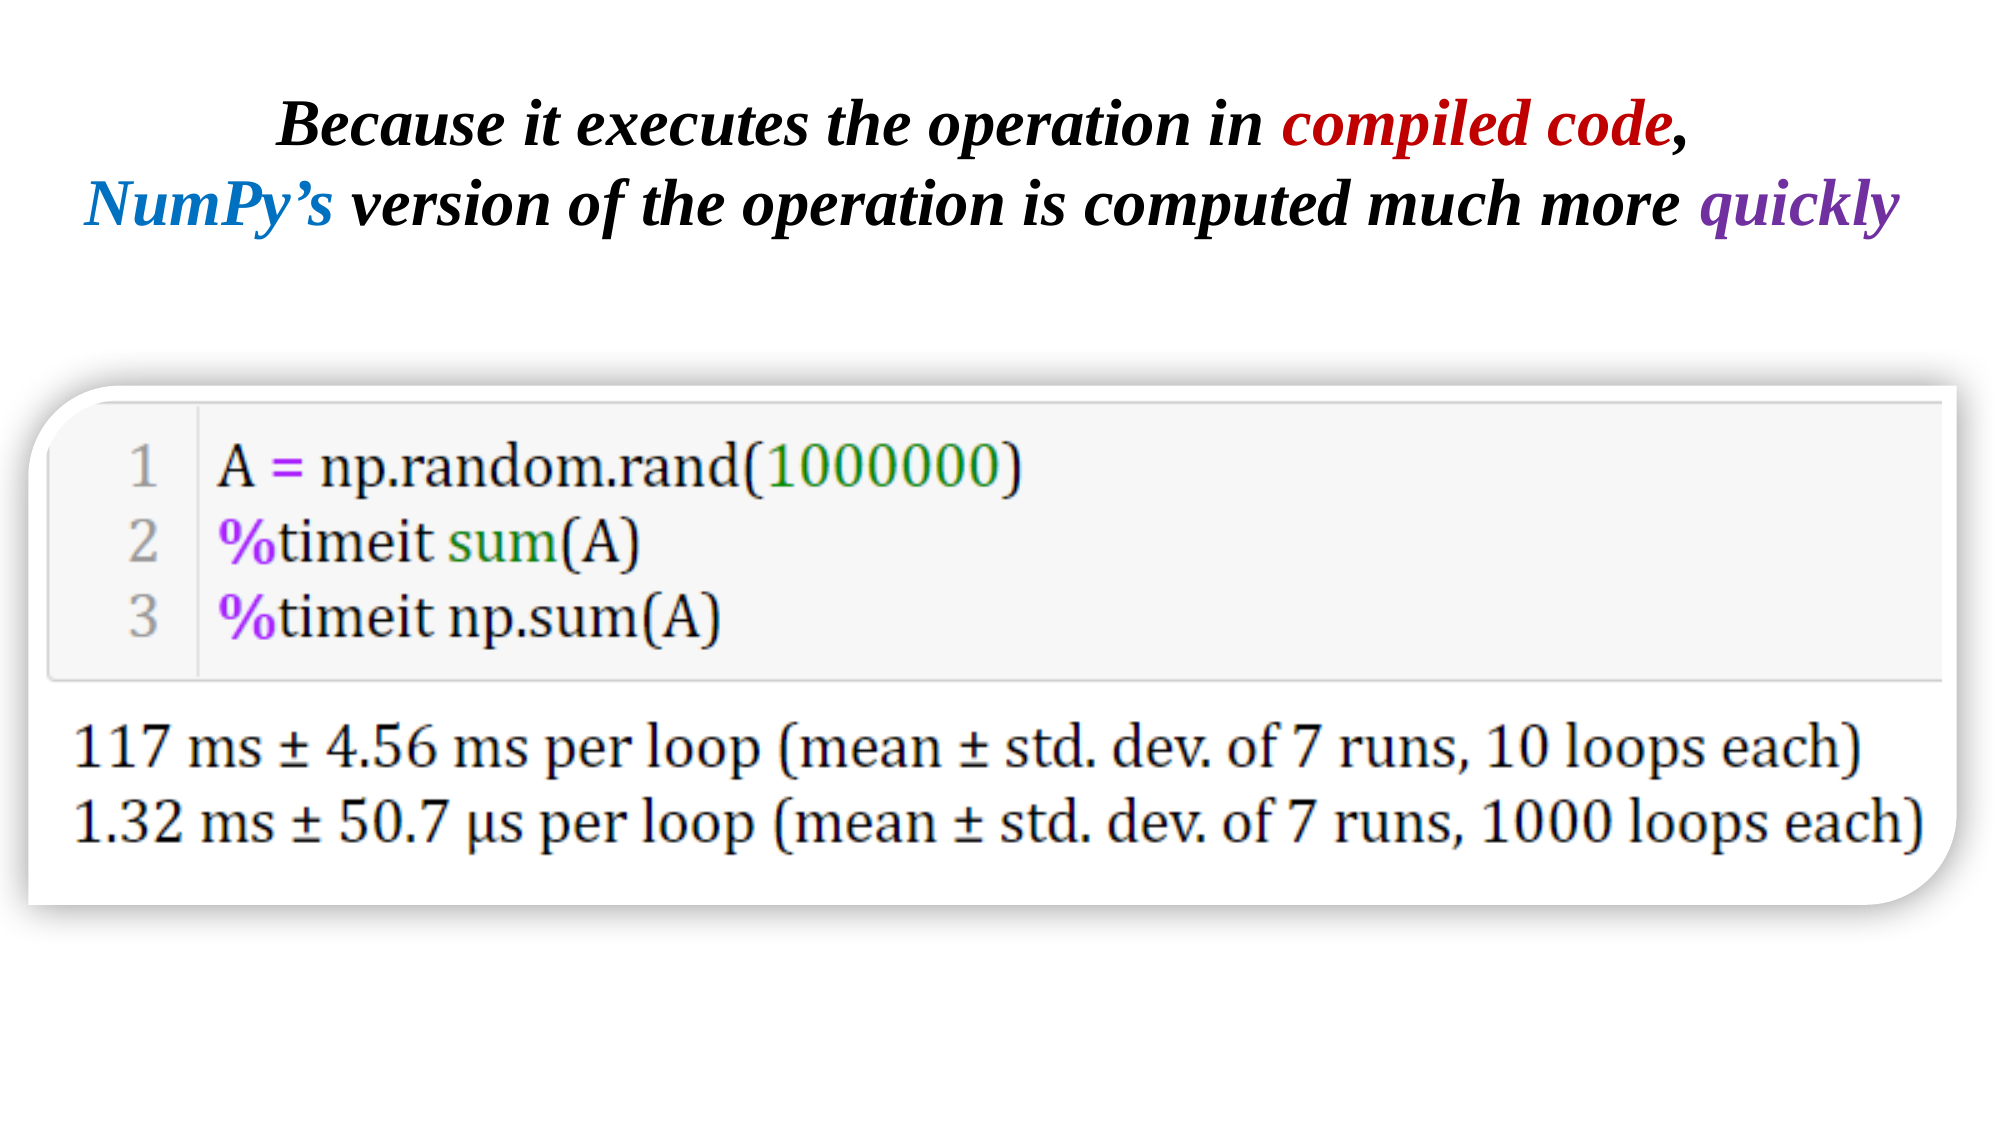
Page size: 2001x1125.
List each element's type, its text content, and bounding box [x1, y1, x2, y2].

text_box Because it executes the operation in compiled code, NumPy’s version of the operation is computed much more quickly [35, 71, 1950, 247]
picture [35, 392, 1950, 898]
